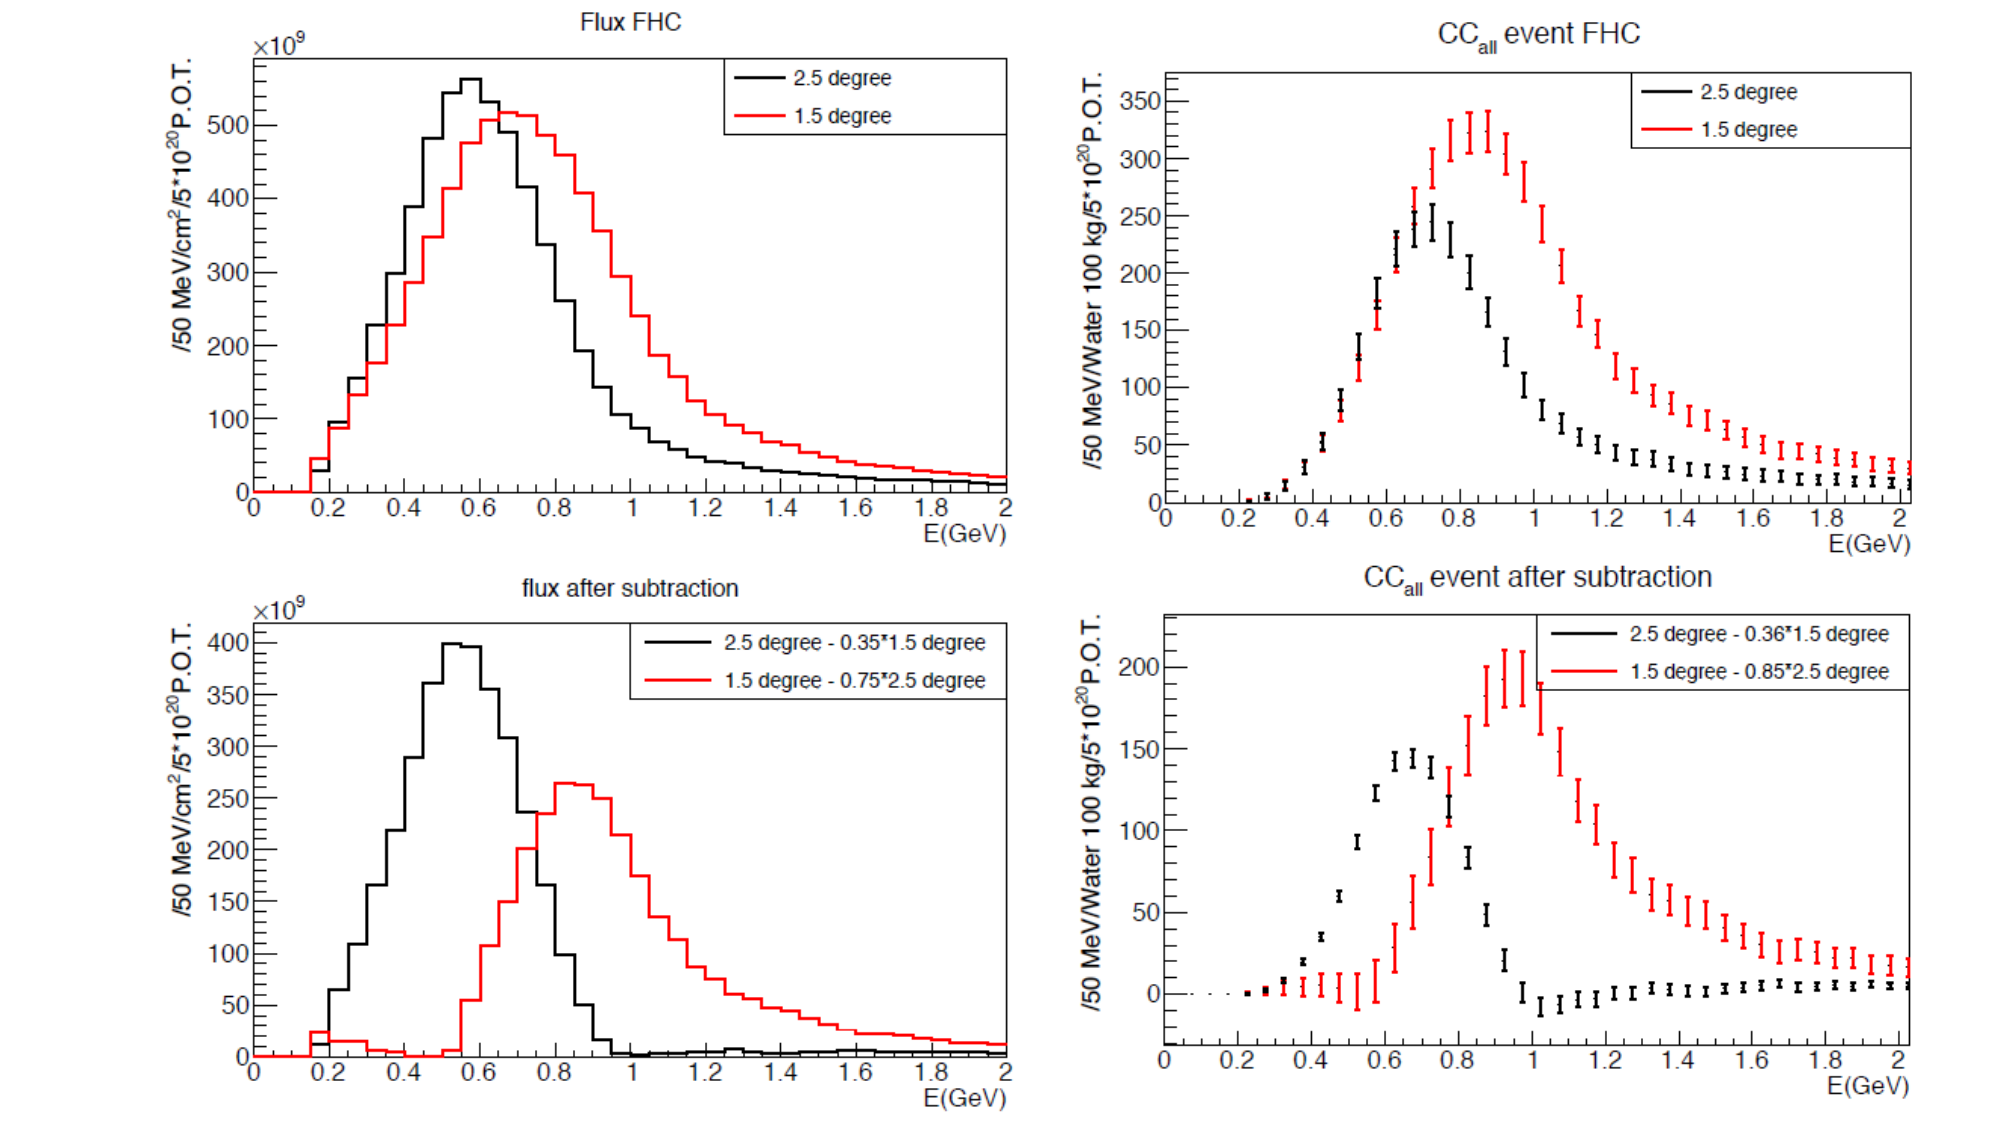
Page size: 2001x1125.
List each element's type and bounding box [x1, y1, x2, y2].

picture [150, 0, 1038, 1125]
picture [1060, 9, 1927, 1117]
